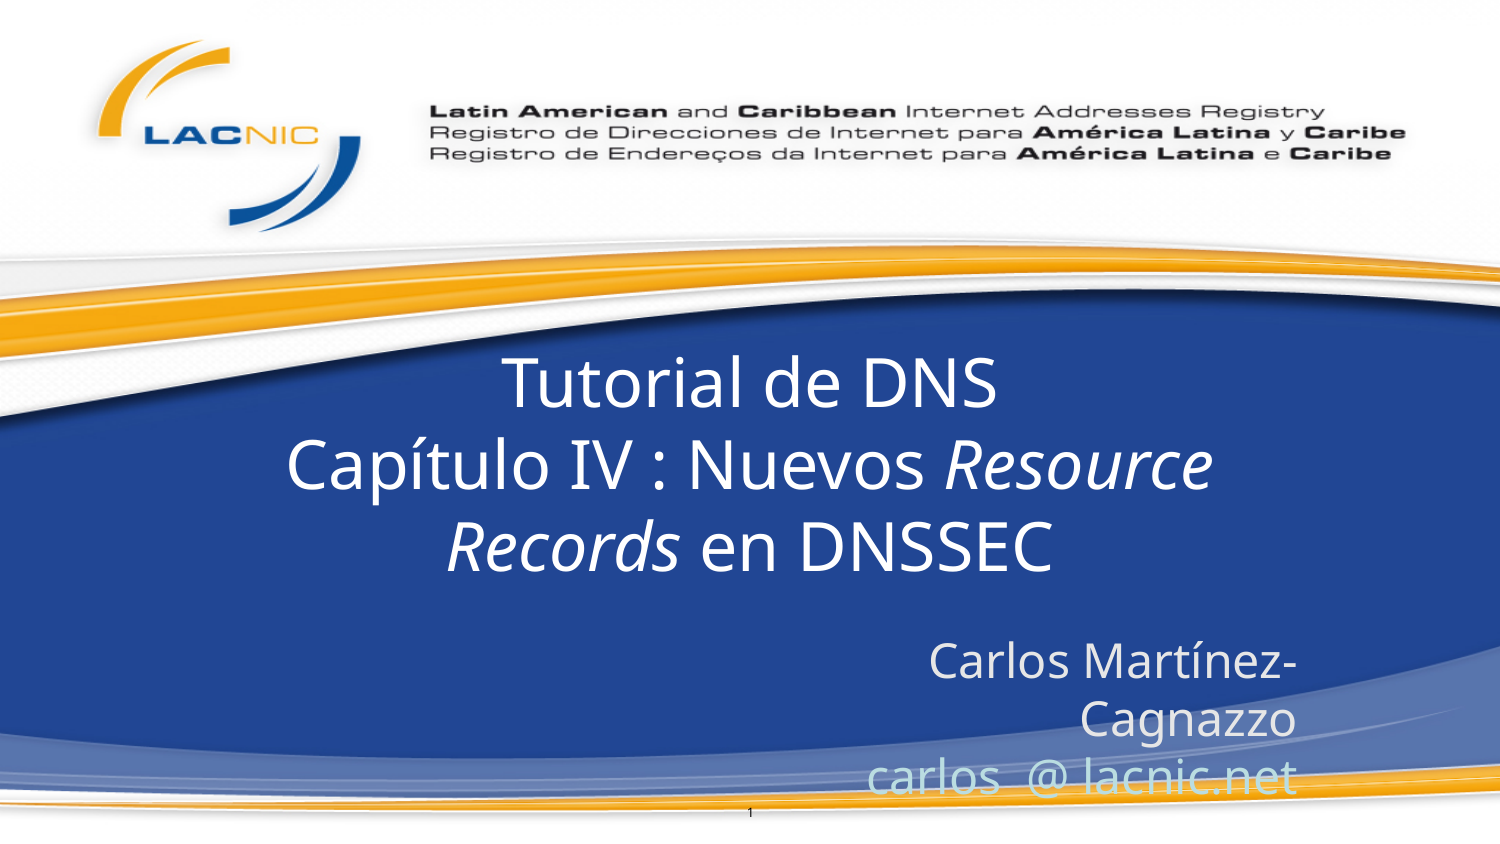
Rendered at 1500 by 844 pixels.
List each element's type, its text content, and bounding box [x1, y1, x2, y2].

picture [0, 0, 1500, 844]
subtitle Carlos Martínez-Cagnazzo carlos @ lacnic.net [717, 623, 1306, 841]
title Tutorial de DNS Capítulo IV : Nuevos Resource Records en DNSSEC [271, 303, 1229, 592]
